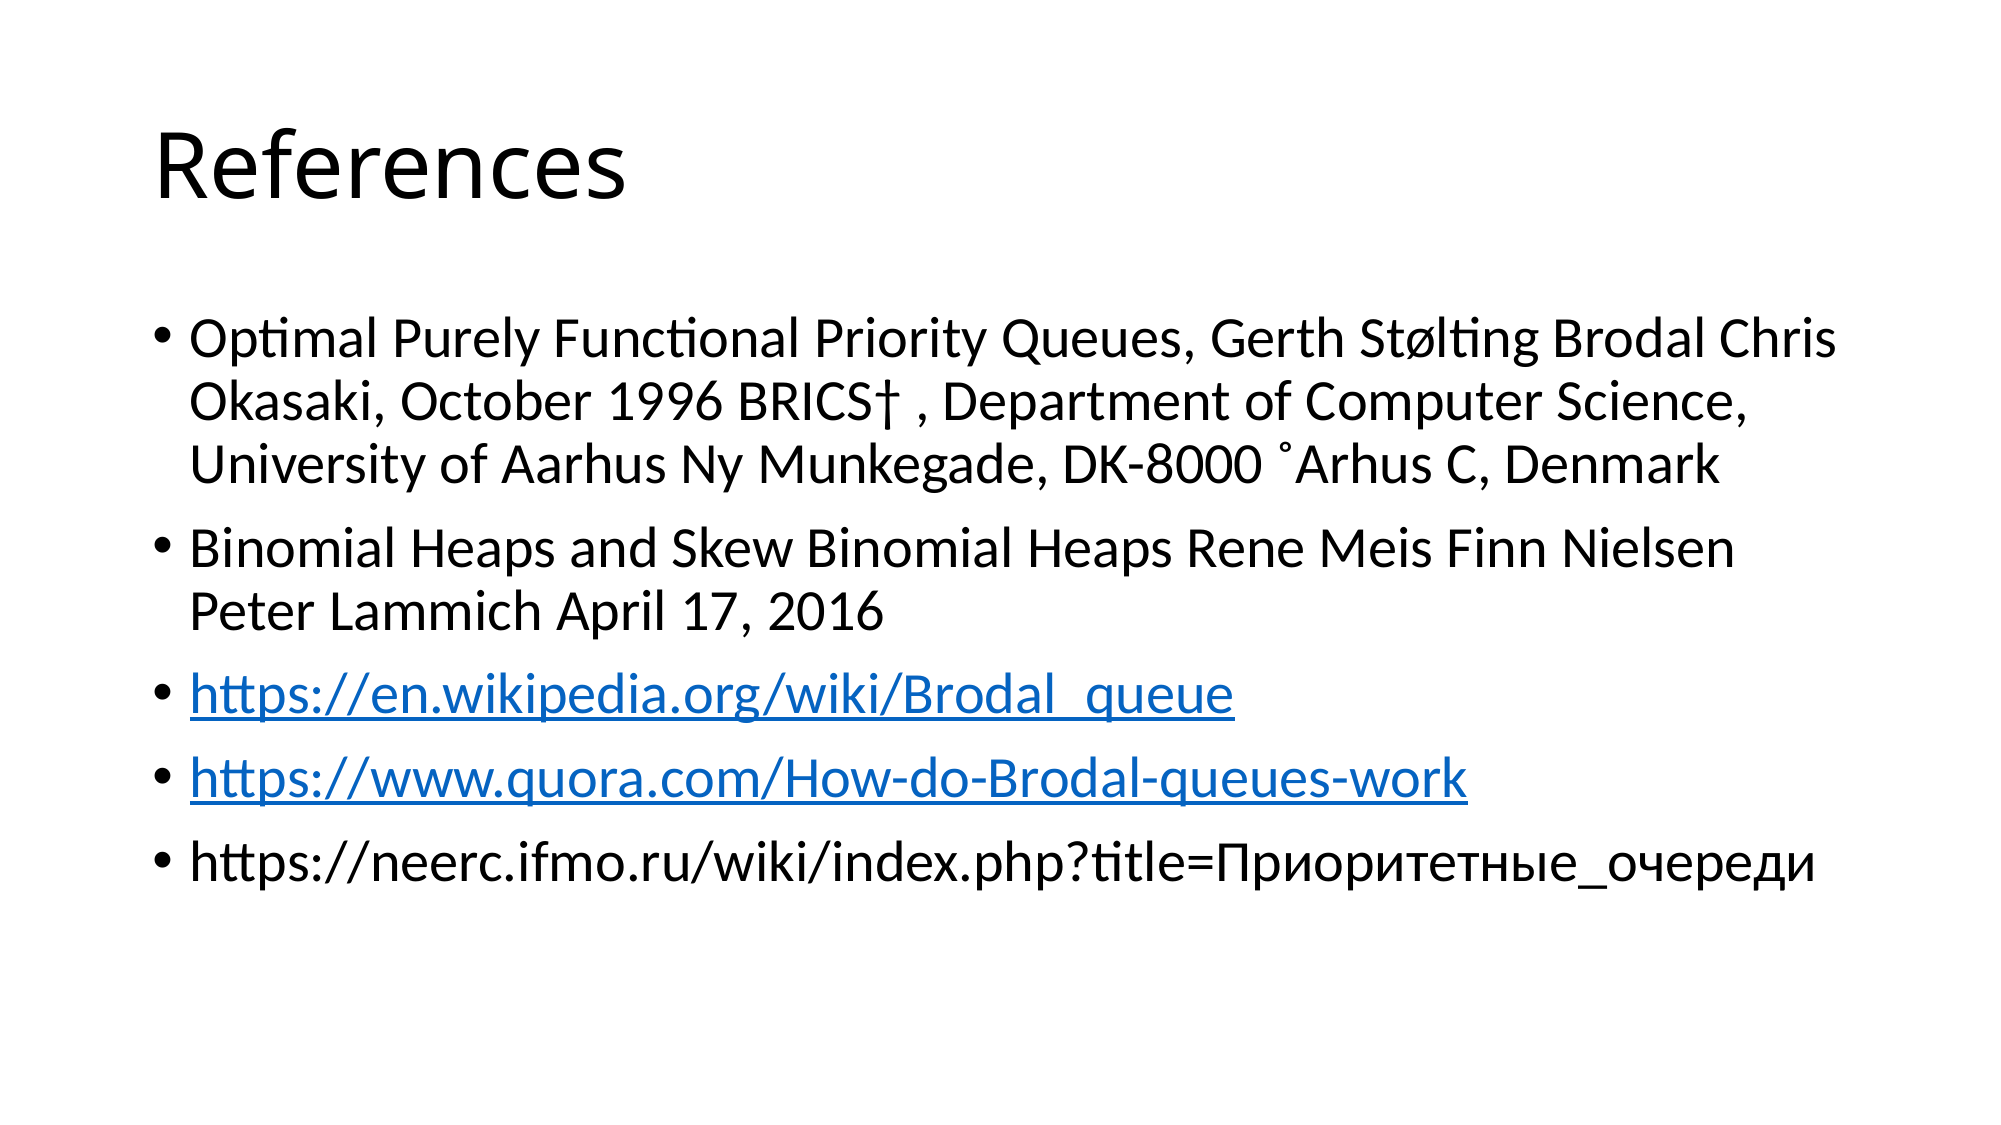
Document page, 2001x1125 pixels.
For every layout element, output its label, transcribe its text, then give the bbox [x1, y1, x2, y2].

title References [137, 59, 1863, 278]
list Optimal Purely Functional Priority Queues, Gerth Stølting Brodal Chris Okasaki, October 1996 BRICS† , Department of Computer Science, University of Aarhus Ny Munkegade, DK-8000 ˚Arhus C, Denmark Binomial Heaps and Skew Binomial Heaps Rene Meis Finn Nielsen Peter Lammich April 17, 2016 https://en.wikipedia.org/wiki/Brodal_queue https://www.quora.com/How-do-Brodal-queues-work https://neerc.ifmo.ru/wiki/index.php?title=Приоритетные_очереди [137, 299, 1863, 1014]
